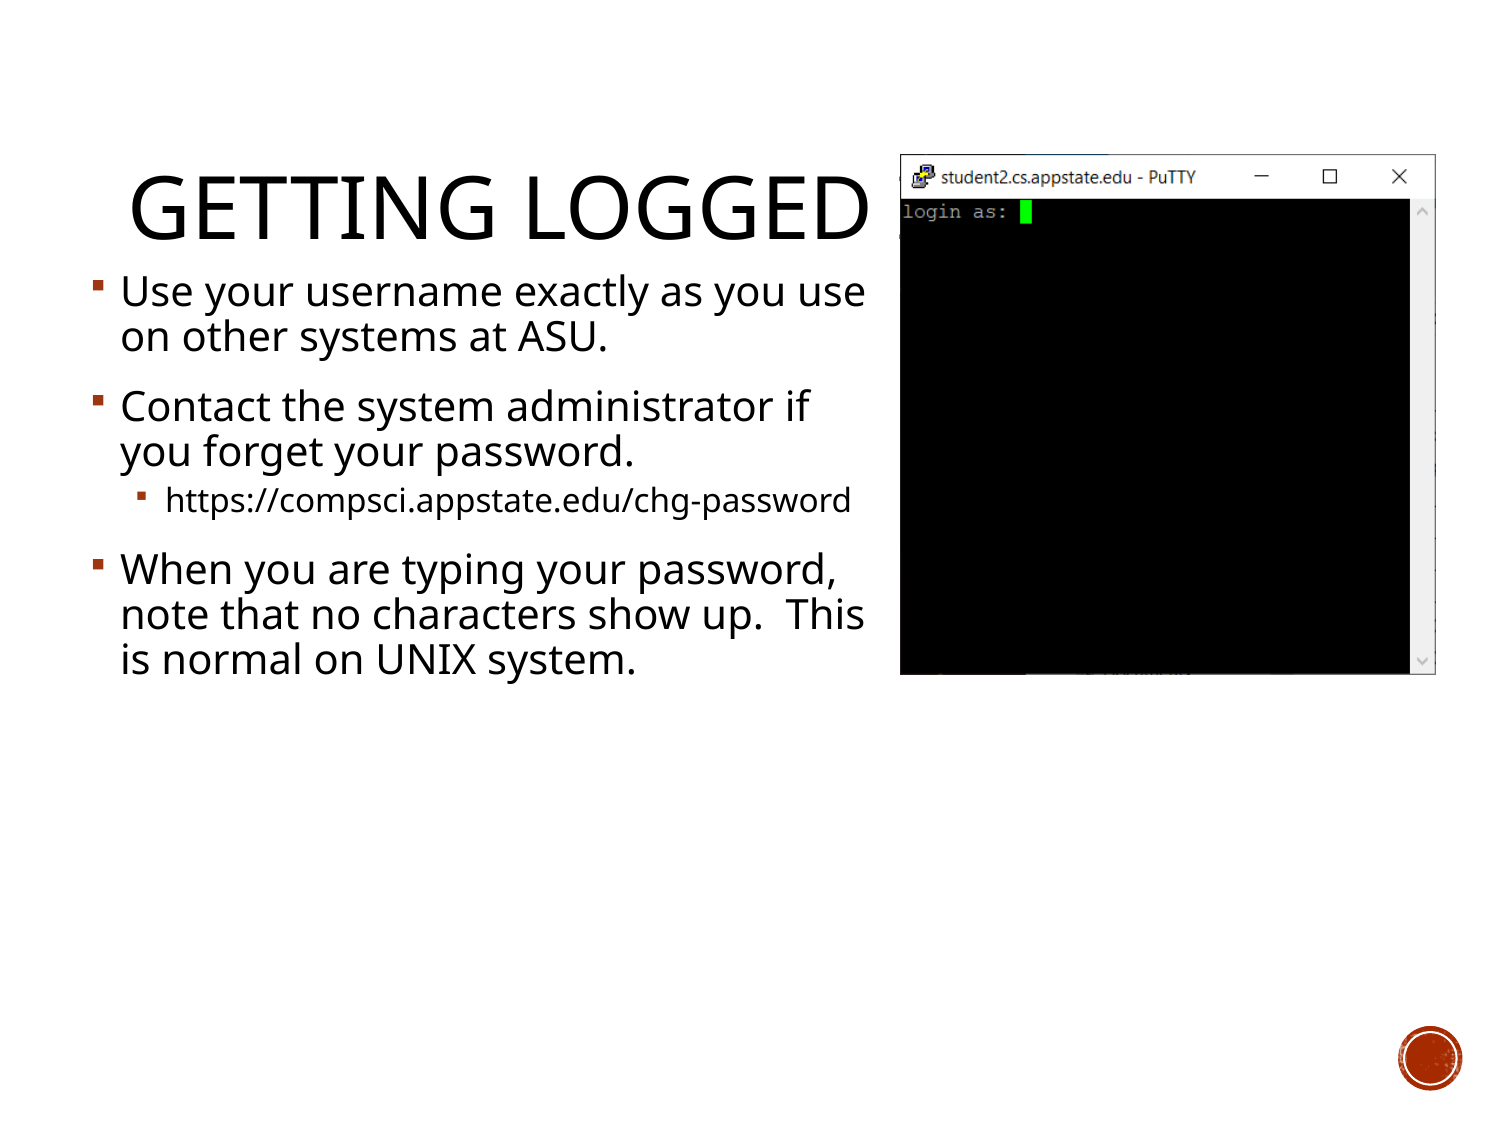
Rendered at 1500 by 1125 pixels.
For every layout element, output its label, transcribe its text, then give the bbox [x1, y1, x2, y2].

list Use your username exactly as you use on other systems at ASU. Contact the system administrator if you forget your password. https://compsci.appstate.edu/chg-password When you are typing your password, note that no characters show up. This is normal on UNIX system. [75, 262, 900, 1005]
title Getting logged in [112, 79, 1388, 262]
picture [900, 154, 1436, 675]
